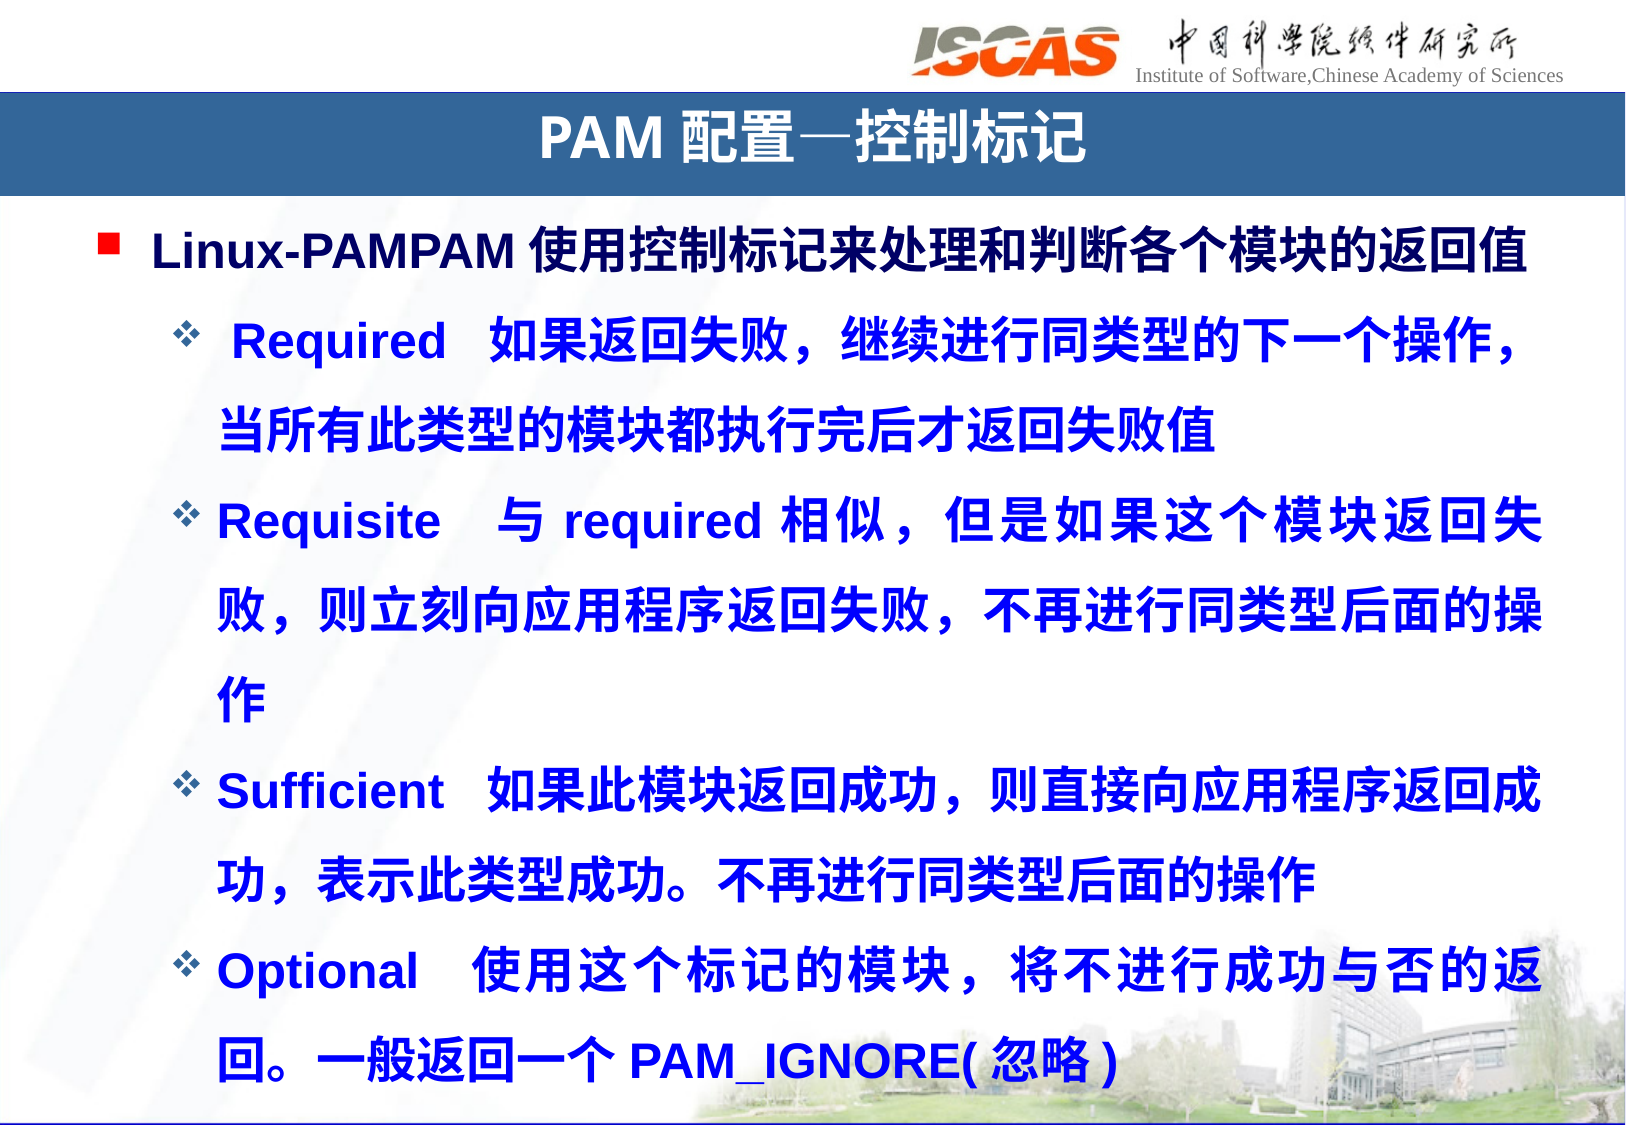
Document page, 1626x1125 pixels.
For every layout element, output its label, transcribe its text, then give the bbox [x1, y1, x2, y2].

picture [0, 92, 1626, 1125]
title PAM配置—控制标记 [0, 92, 1625, 196]
picture [907, 18, 1132, 87]
text_box Linux-PAMPAM使用控制标记来处理和判断各个模块的返回值 Required 如果返回失败，继续进行同类型的下一个操作，当所有此类型的模块都执行完后才返回失败值 Requisite 与required相似，但是如果这个模块返回失败，则立刻向应用程序返回失败，不再进行同类型后面的操作 Sufficient 如果此模块返回成功，则直接向应用程序返回成功，表示此类型成功。不再进行同类型后面的操作 Optional 使用这个标记的模块，将不进行成功与否的返回。一般返回一个PAM_IGNORE(忽略) [80, 196, 1558, 1097]
picture [1166, 15, 1519, 71]
